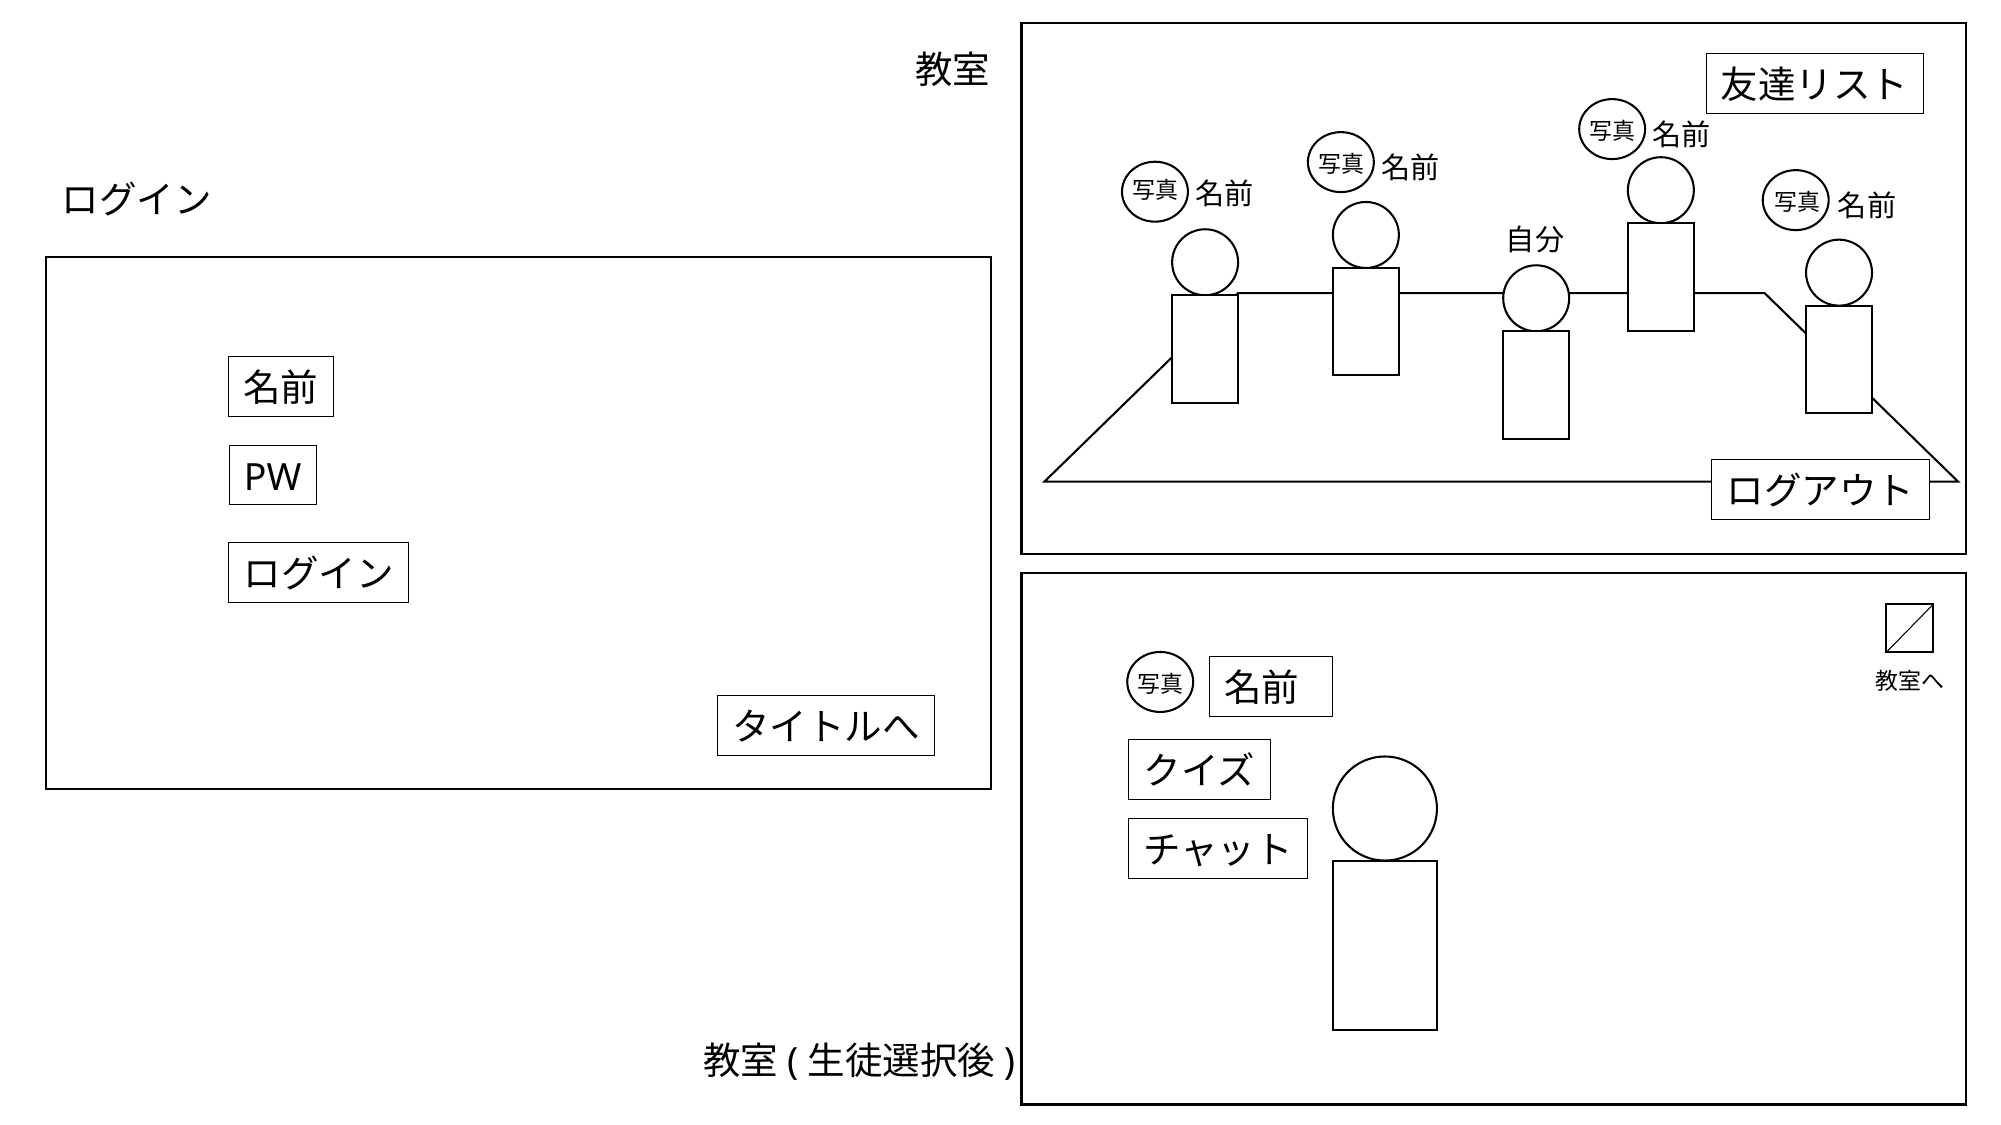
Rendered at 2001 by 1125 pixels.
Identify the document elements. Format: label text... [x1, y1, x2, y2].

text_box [1332, 756, 1437, 1030]
text_box 名前 [1366, 142, 1503, 192]
text_box [1318, 185, 1364, 194]
text_box [1589, 152, 1636, 161]
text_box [1886, 603, 1934, 653]
text_box [1128, 211, 1180, 223]
text_box [1137, 705, 1183, 714]
text_box タイトルへ [717, 695, 935, 756]
text_box [1586, 98, 1639, 109]
text_box [1769, 169, 1822, 180]
text_box [1315, 131, 1367, 142]
text_box 名前 [1637, 109, 1774, 159]
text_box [1172, 229, 1239, 403]
text_box 友達リスト [1706, 53, 1924, 114]
text_box [1134, 650, 1187, 662]
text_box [1627, 157, 1694, 331]
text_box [1332, 201, 1399, 376]
text_box ログアウト [1711, 459, 1930, 520]
text_box [1133, 160, 1177, 168]
text_box ログイン [46, 168, 227, 229]
text_box 名前 [228, 356, 334, 417]
text_box PW [229, 445, 317, 505]
text_box 名前 [1823, 180, 1959, 230]
text_box [1020, 572, 1967, 1106]
text_box 写真 [1760, 180, 1836, 223]
text_box [1772, 223, 1819, 232]
text_box 教室(生徒選択後) [688, 1029, 1030, 1090]
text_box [1805, 239, 1873, 414]
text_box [1503, 265, 1570, 439]
text_box 名前 [1180, 167, 1317, 218]
text_box 教室へ [1860, 658, 1960, 702]
text_box ログイン [228, 542, 409, 603]
text_box 写真 [1574, 109, 1651, 152]
text_box 写真 [1303, 142, 1380, 185]
text_box [45, 256, 992, 790]
text_box 写真 [1117, 168, 1194, 211]
text_box [1020, 22, 1967, 555]
text_box 教室 [900, 38, 1006, 99]
text_box 写真 [1122, 662, 1199, 705]
text_box 自分 [1491, 214, 1580, 265]
